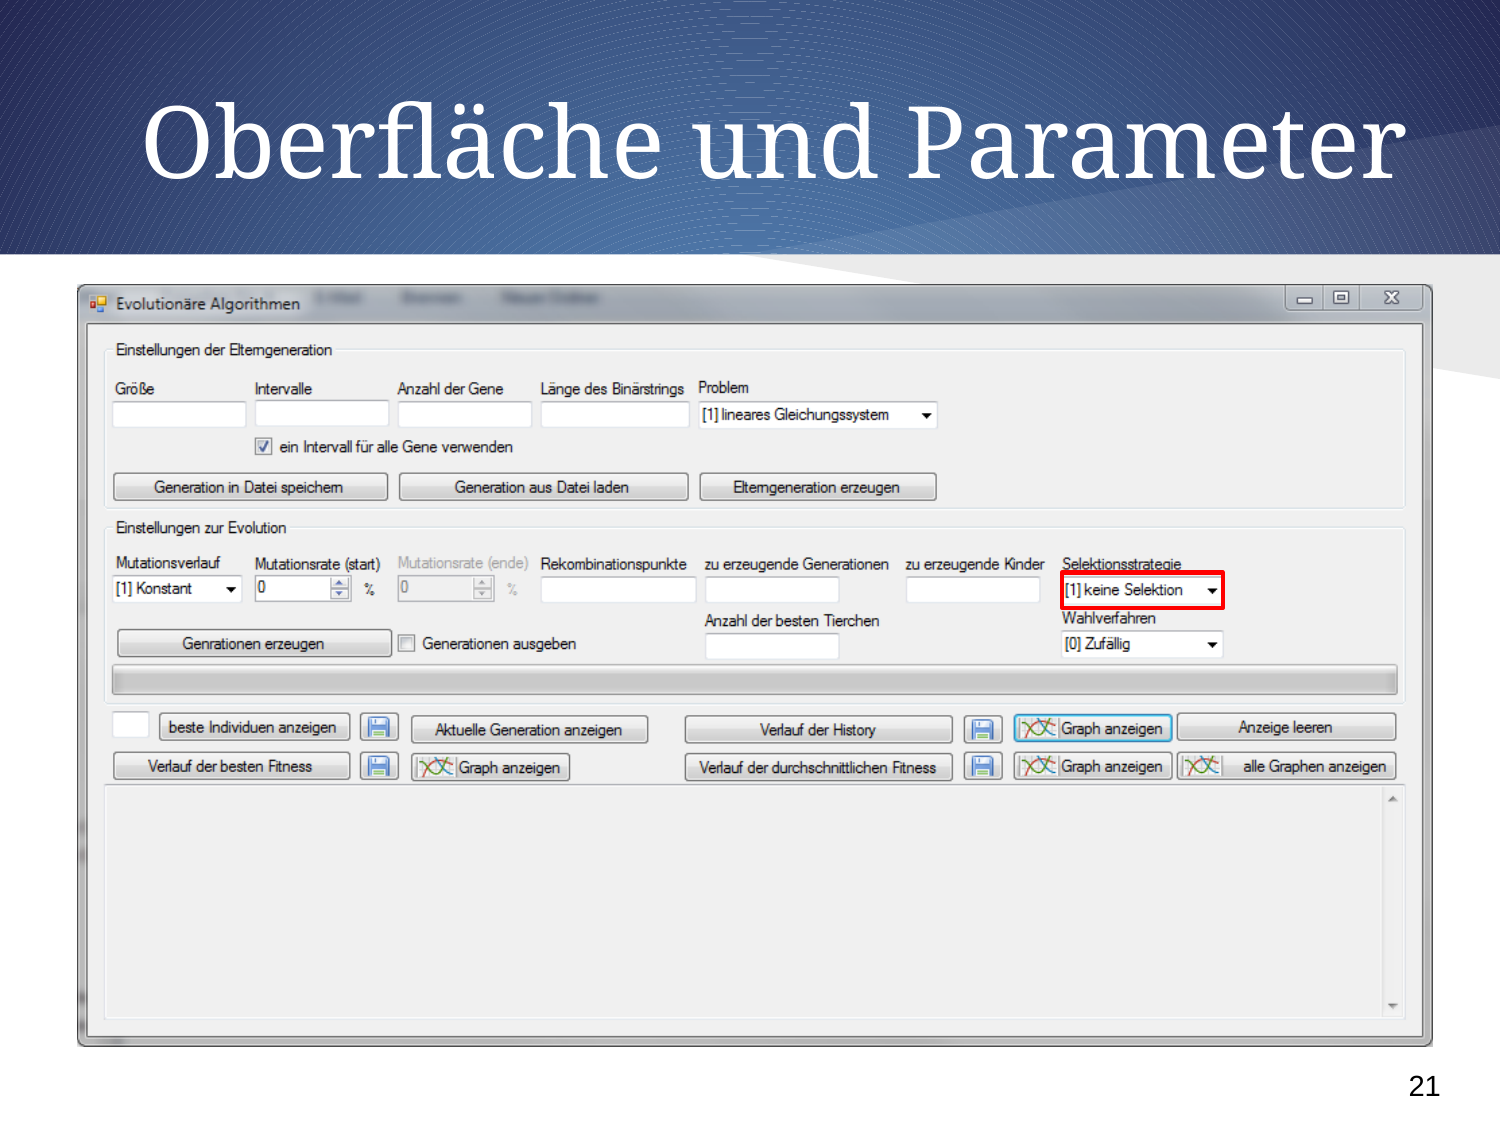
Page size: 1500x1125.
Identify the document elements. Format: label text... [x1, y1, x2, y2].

picture [76, 284, 1433, 1048]
title Oberfläche und Parameter [75, 45, 1425, 233]
